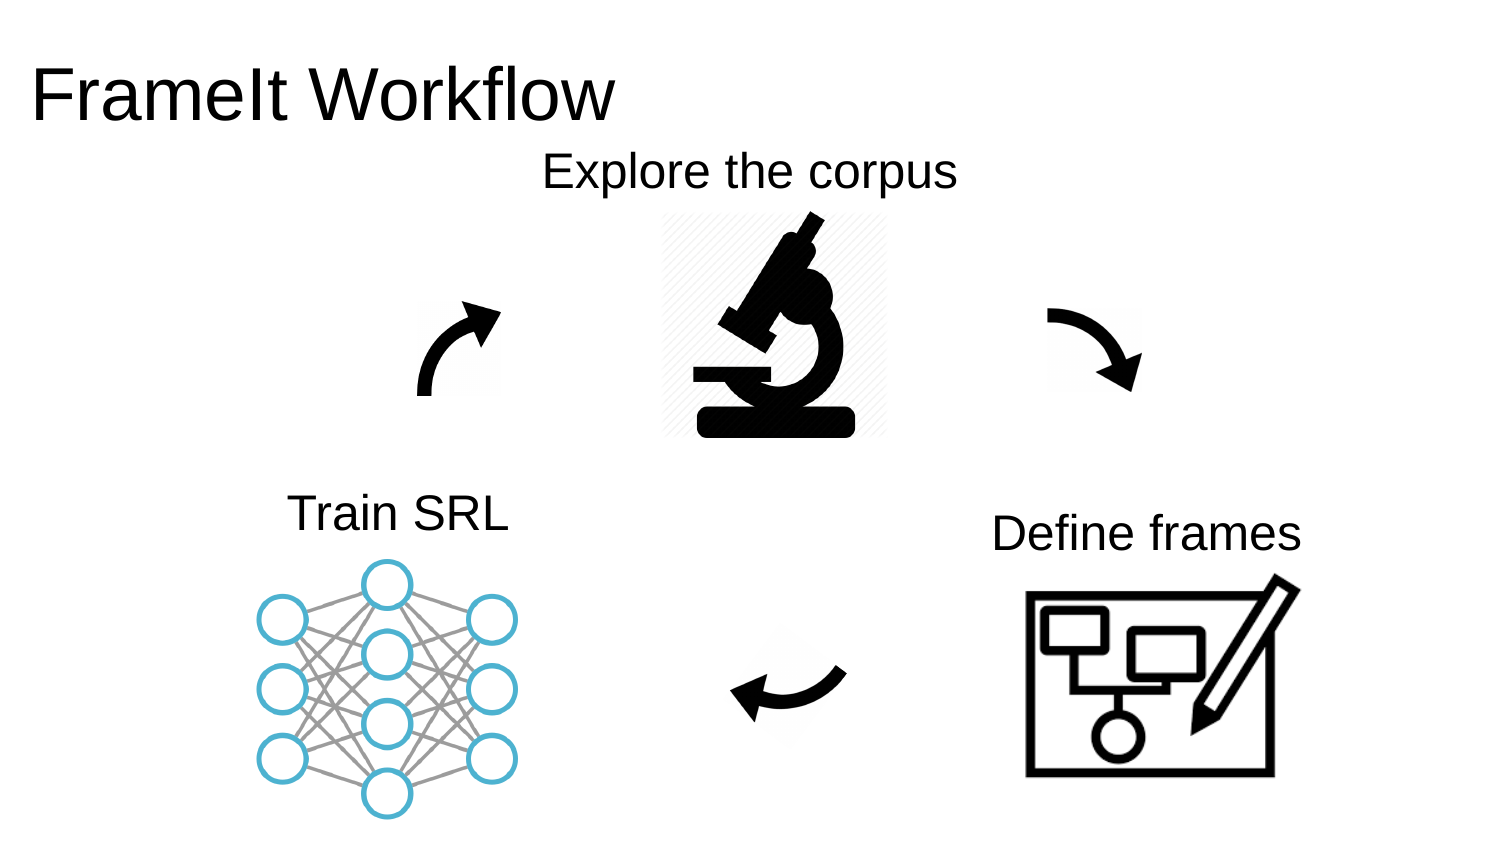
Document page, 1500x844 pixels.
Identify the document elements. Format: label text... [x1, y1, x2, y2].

title FrameIt Workflow [15, 29, 1413, 124]
text_box Explore the corpus [478, 123, 1021, 195]
picture [417, 301, 502, 397]
text_box Define frames [962, 485, 1331, 557]
picture [253, 555, 520, 823]
text_box Train SRL [269, 465, 527, 536]
picture [1048, 302, 1142, 398]
picture [660, 211, 888, 439]
picture [1023, 535, 1304, 816]
picture [724, 624, 846, 748]
